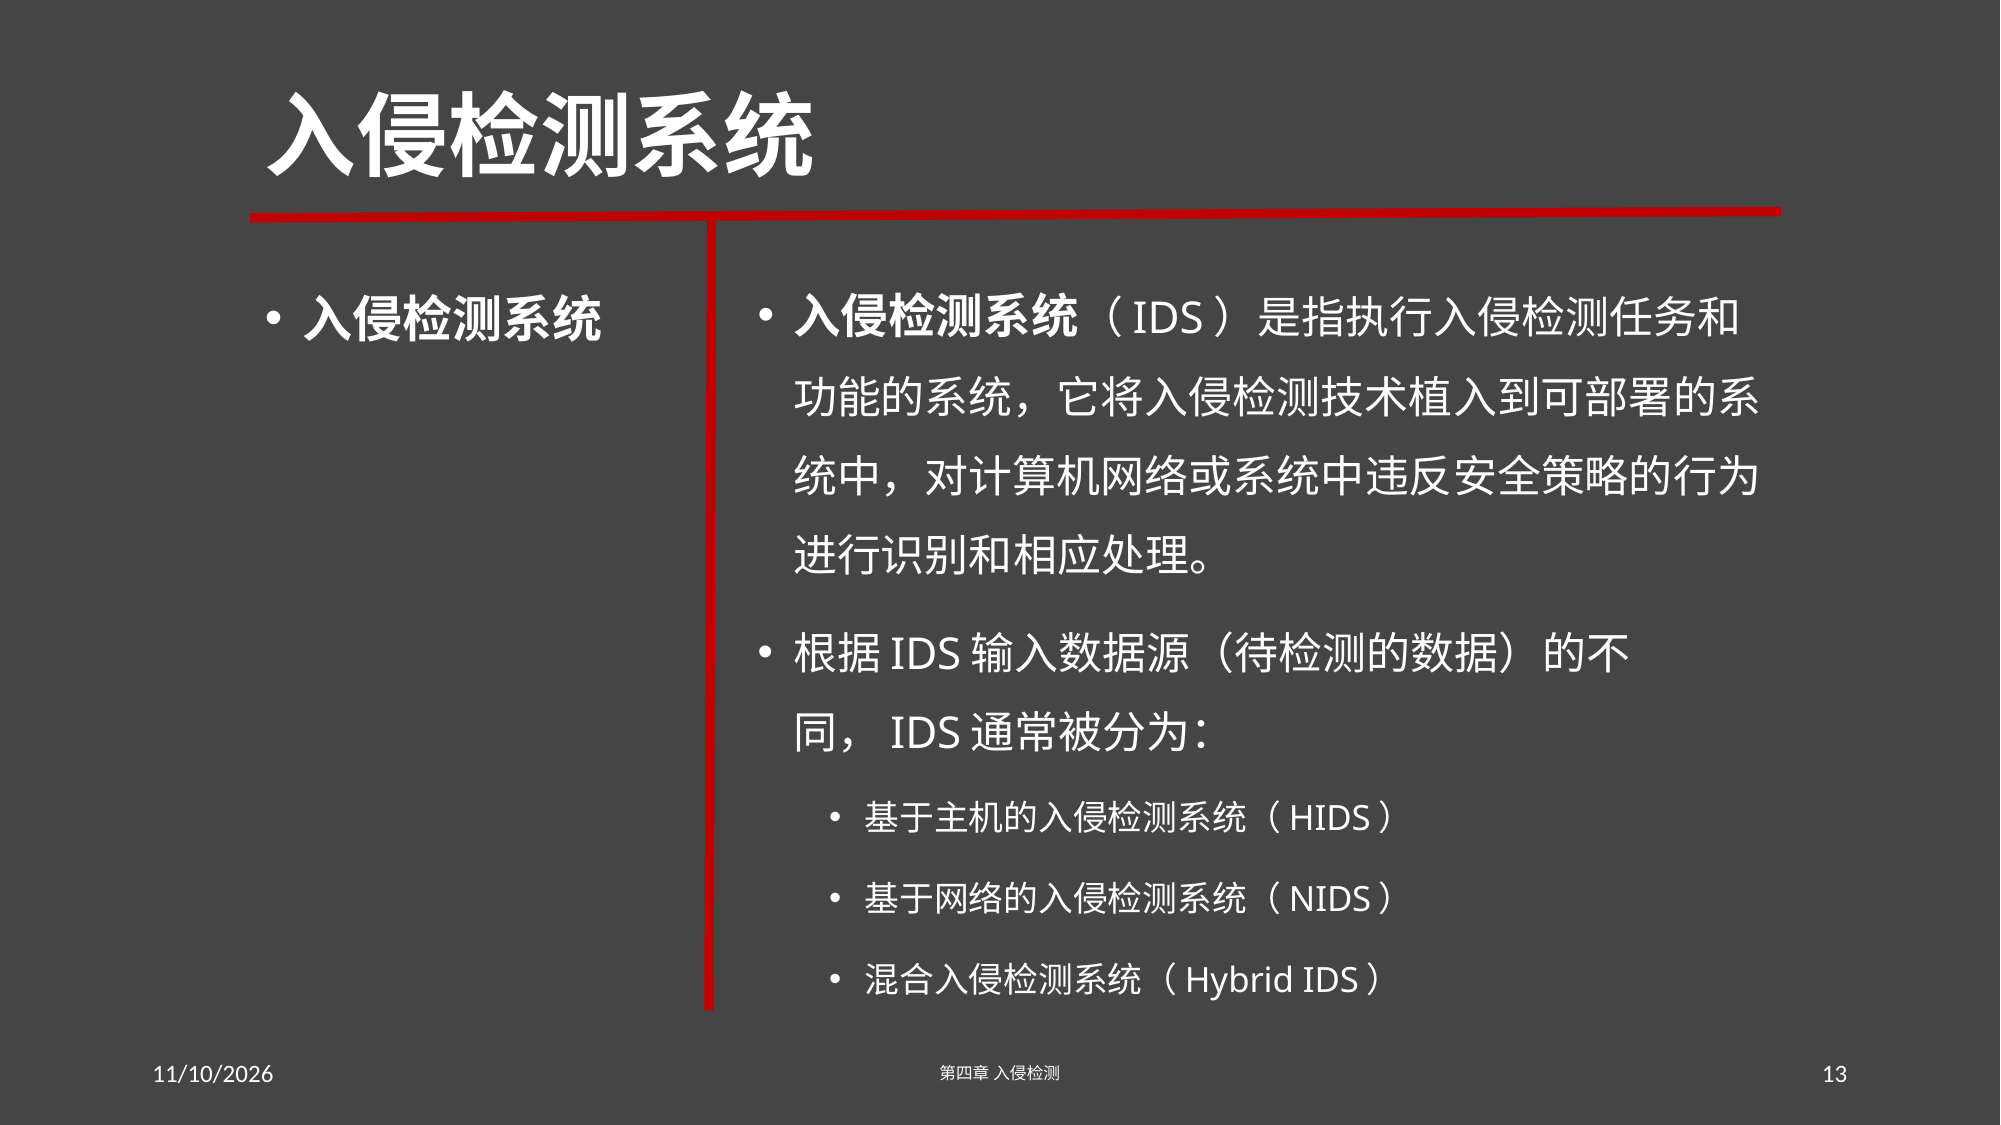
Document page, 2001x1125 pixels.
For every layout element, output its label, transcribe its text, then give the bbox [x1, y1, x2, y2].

slide_number 13 [1412, 1042, 1863, 1103]
footer 第四章 入侵检测 [662, 1042, 1338, 1103]
title 入侵检测系统 [249, 30, 1782, 249]
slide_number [137, 1042, 588, 1103]
list 入侵检测系统（IDS）是指执行入侵检测任务和功能的系统，它将入侵检测技术植入到可部署的系统中，对计算机网络或系统中违反安全策略的行为进行识别和相应处理。 根据IDS输入数据源（待检测的数据）的不同，IDS通常被分为： 基于主机的入侵检测系统（HIDS） 基于网络的入侵检测系统（NIDS） 混合入侵检测系统（Hybrid IDS） [742, 249, 1782, 1011]
list 入侵检测系统 [249, 249, 678, 1011]
